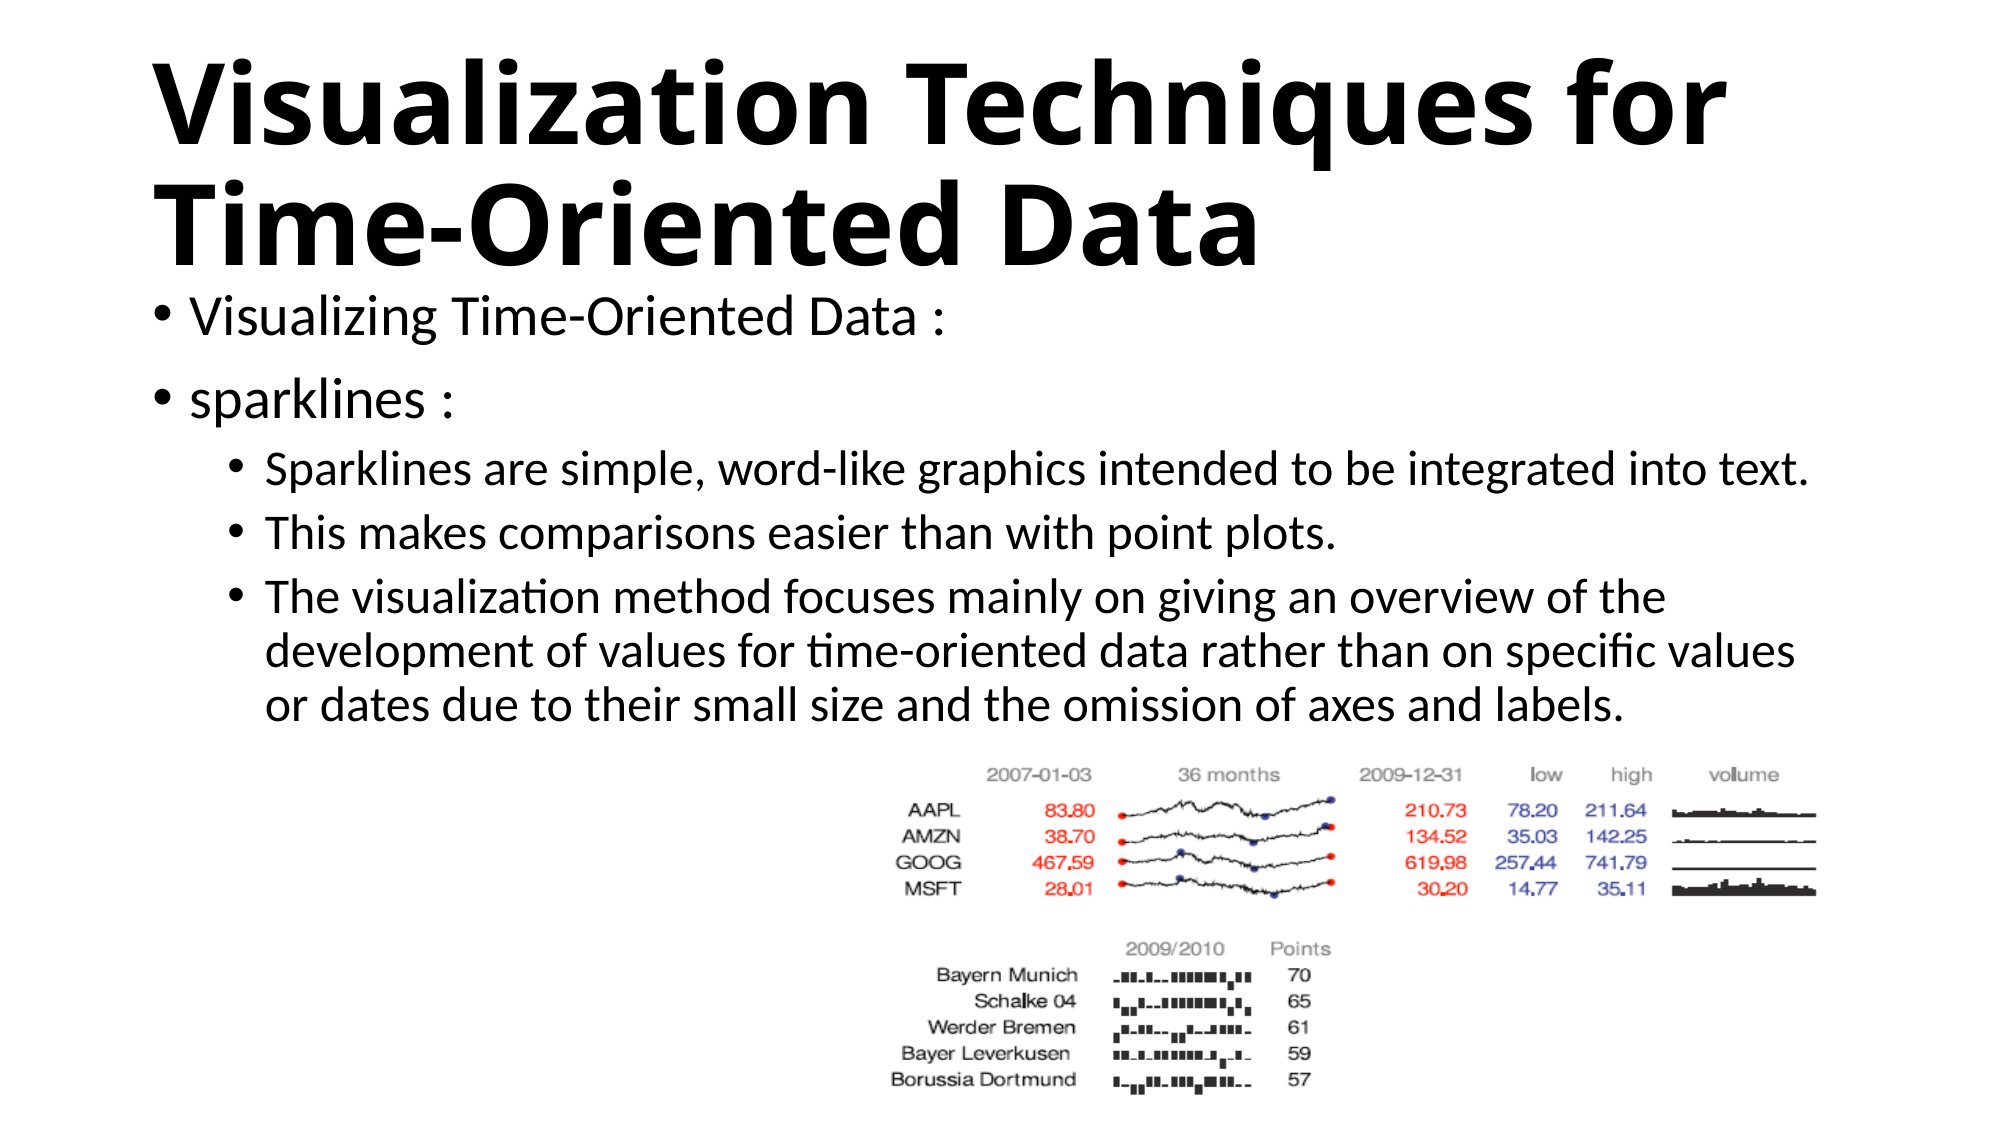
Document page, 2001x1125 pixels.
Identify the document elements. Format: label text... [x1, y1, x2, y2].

list Visualizing Time-Oriented Data : sparklines : Sparklines are simple, word-like graphics intended to be integrated into text. This makes comparisons easier than with point plots. The visualization method focuses mainly on giving an overview of the development of values for time-oriented data rather than on specific values or dates due to their small size and the omission of axes and labels. [137, 277, 1863, 1091]
picture [868, 740, 1832, 1100]
title Visualization Techniques for Time-Oriented Data [137, 59, 1863, 277]
